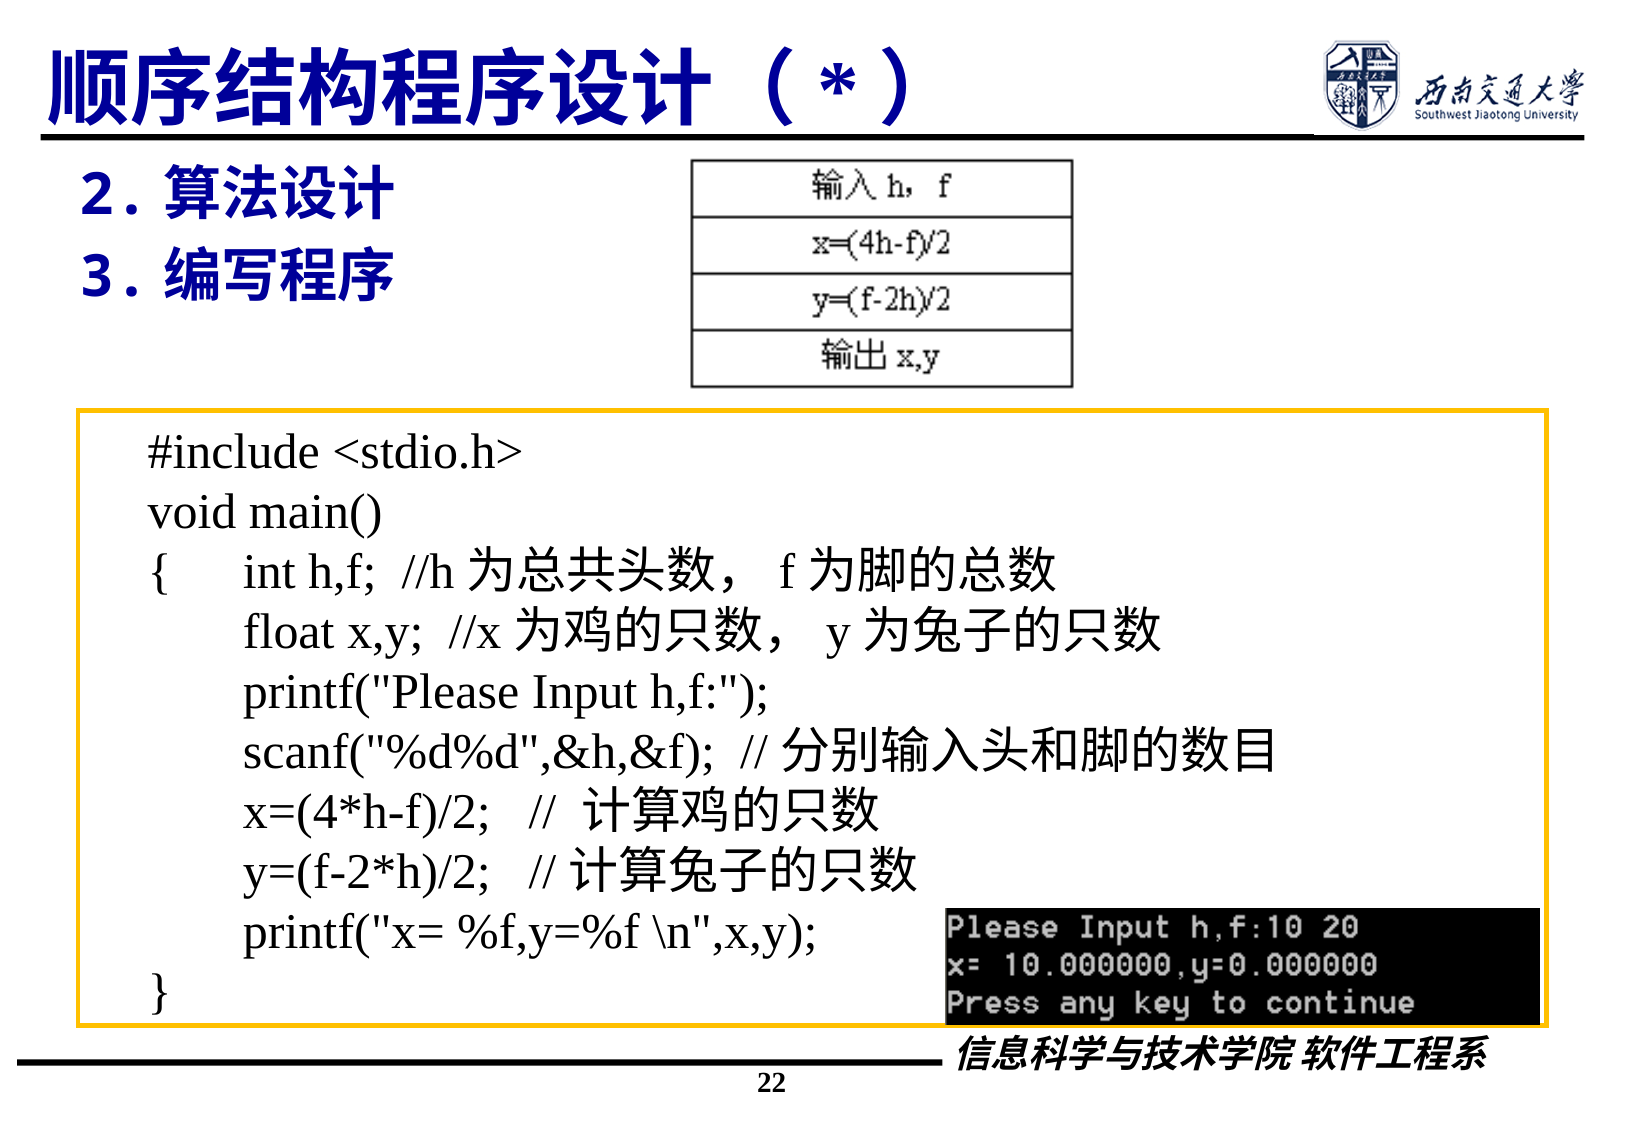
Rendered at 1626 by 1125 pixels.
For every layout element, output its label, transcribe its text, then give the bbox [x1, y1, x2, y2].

footer 22 [514, 1056, 1030, 1107]
list 2.算法设计 3.编写程序 [64, 148, 1504, 954]
text_box #include <stdio.h> void main() { int h,f; //h为总共头数，f为脚的总数 float x,y; //x为鸡的只数，y为兔子的只数 printf("Please Input h,f:"); scanf("%d%d",&h,&f); //分别输入头和脚的数目 x=(4*h-f)/2; // 计算鸡的只数 y=(f-2*h)/2; //计算兔子的只数 printf("x= %f,y=%f \n",x,y); } [78, 410, 1547, 1026]
title 顺序结构程序设计（*） [32, 0, 1415, 172]
picture [1415, 49, 1595, 135]
picture [945, 908, 1540, 1025]
picture [682, 153, 1081, 398]
